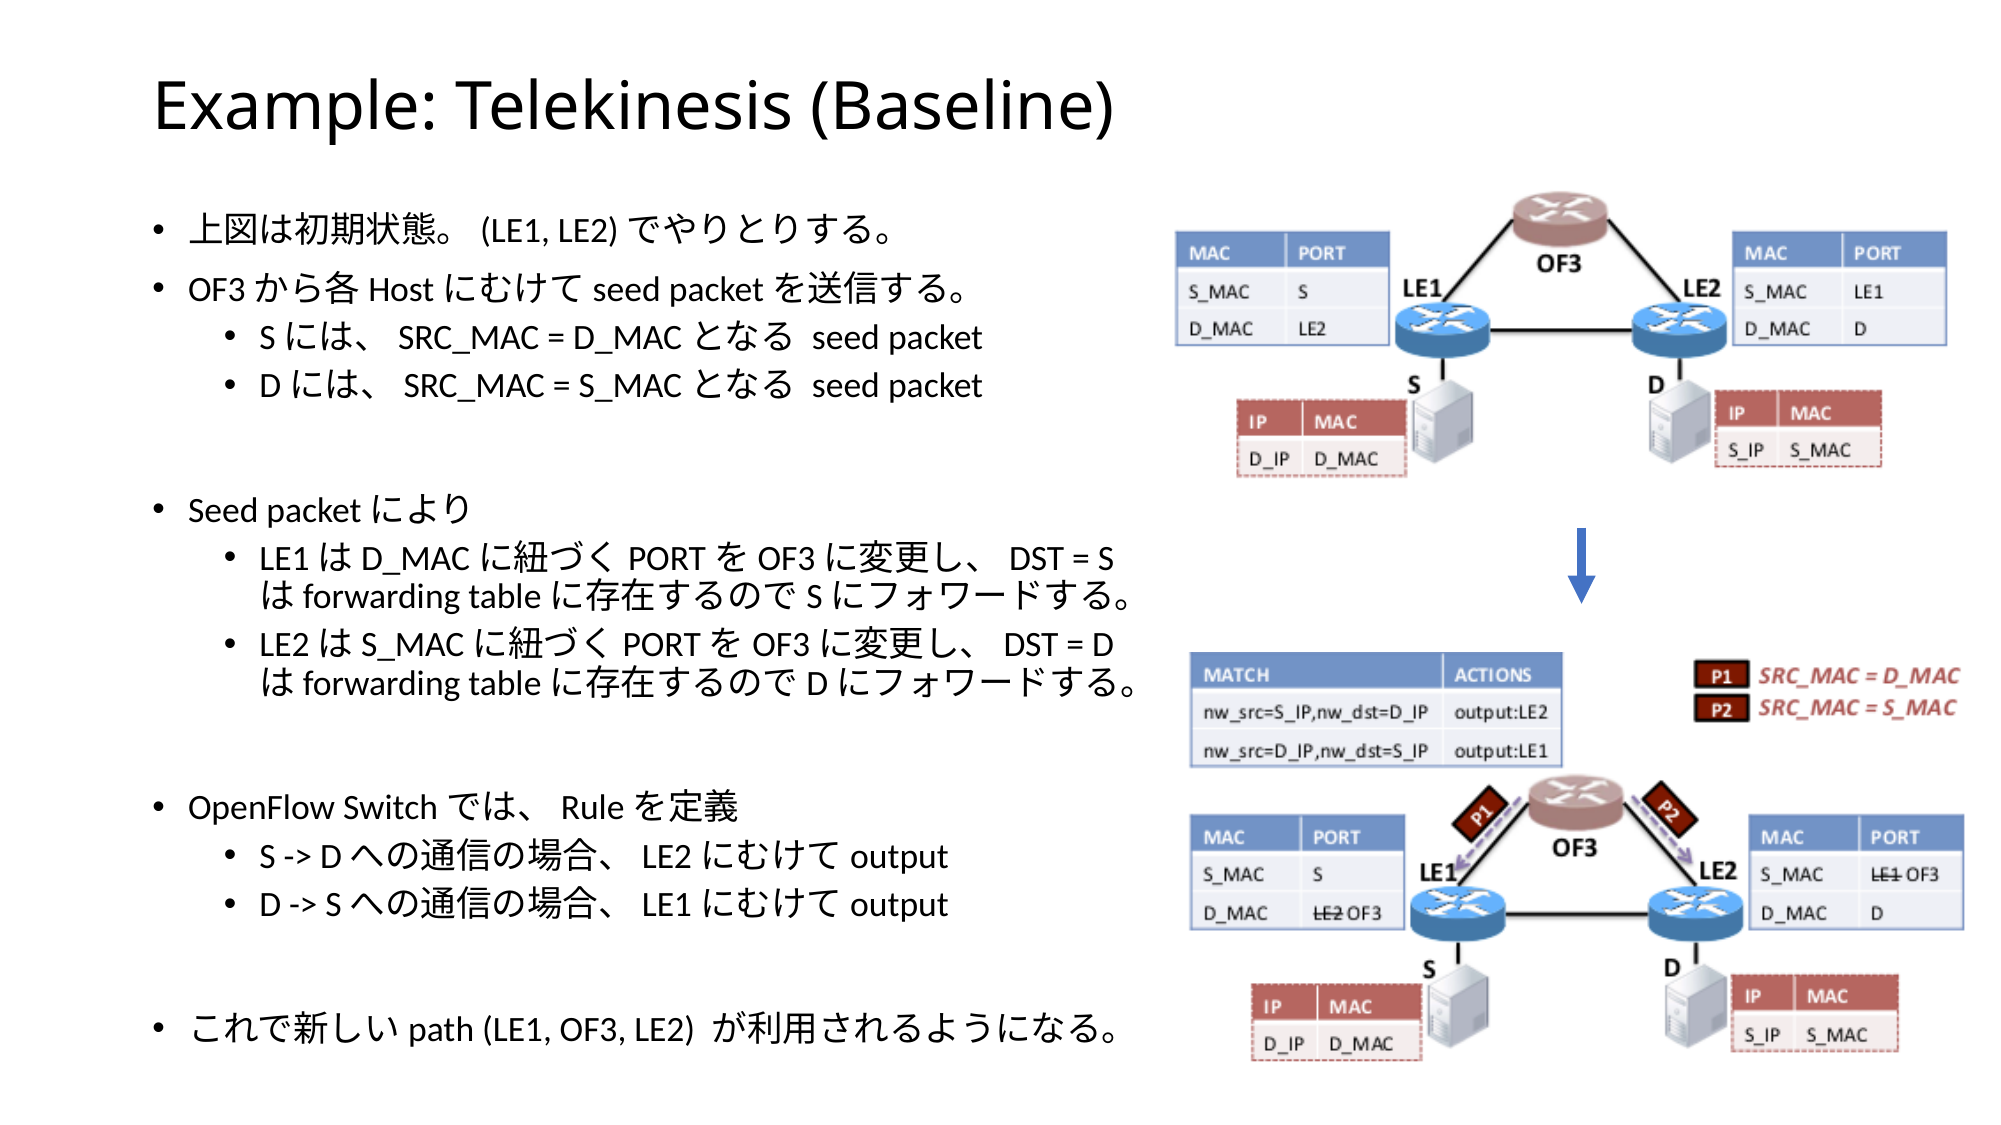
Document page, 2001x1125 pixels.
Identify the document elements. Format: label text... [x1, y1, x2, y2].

title Example: Telekinesis (Baseline) [137, 59, 1863, 157]
list 上図は初期状態。(LE1, LE2)でやりとりする。 OF3から各Hostにむけてseed packetを送信する。 Sには、SRC_MAC = D_MACとなる seed packet Dには、SRC_MAC = S_MACとなる seed packet Seed packetにより LE1はD_MACに紐づくPORTをOF3に変更し、DST = S はforwarding tableに存在するのでSにフォワードする。 LE2はS_MACに紐づくPORTをOF3に変更し、DST = D はforwarding tableに存在するのでDにフォワードする。 OpenFlow Switchでは、Ruleを定義 S -> Dへの通信の場合、LE2にむけてoutput D -> Sへの通信の場合、LE1にむけてoutput これで新しいpath (LE1, OF3, LE2) が利用されるようになる。 [137, 204, 1146, 1066]
picture [1154, 174, 1997, 480]
picture [1163, 652, 2000, 1066]
